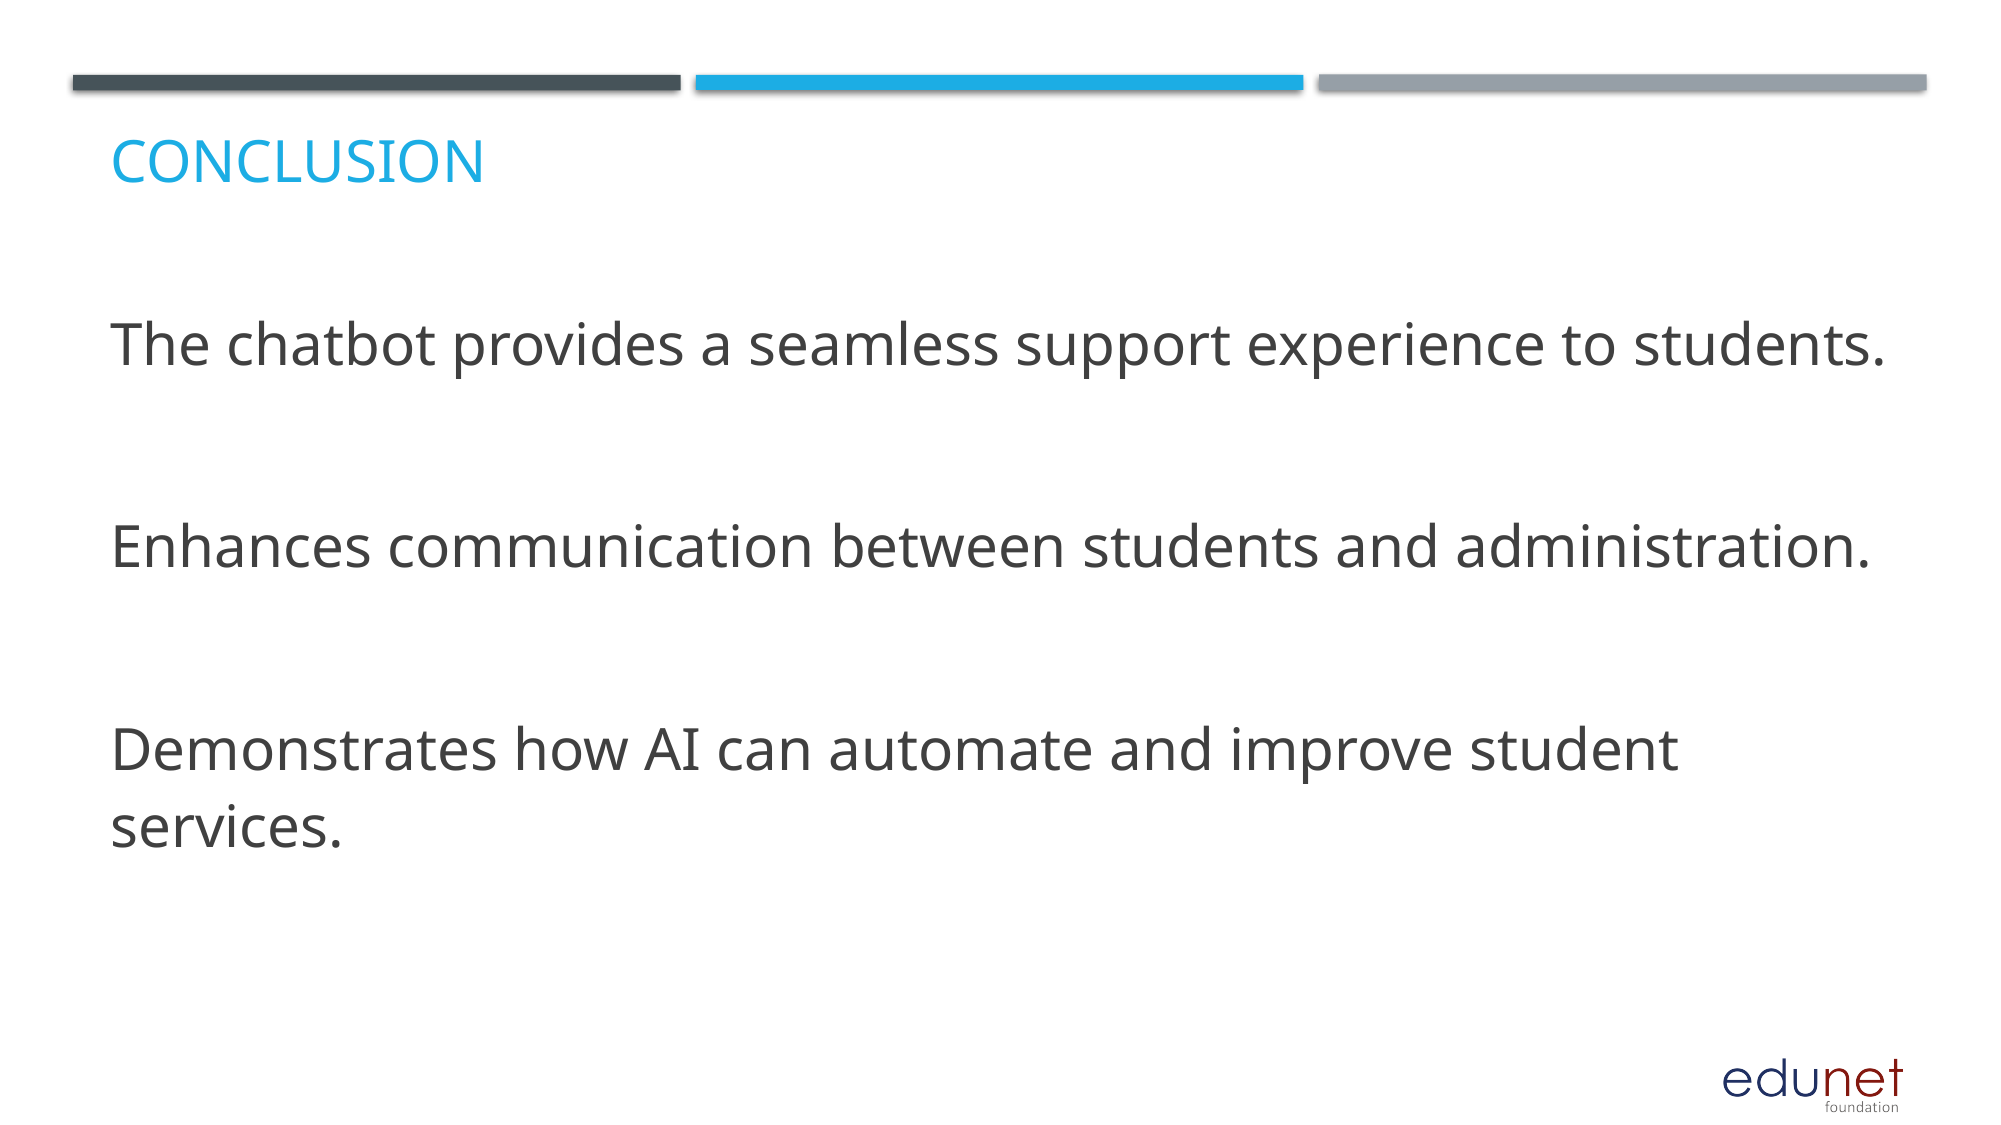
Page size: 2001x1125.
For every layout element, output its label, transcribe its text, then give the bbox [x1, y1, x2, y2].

title Conclusion [95, 115, 1905, 203]
list The chatbot provides a seamless support experience to students. Enhances communication between students and administration. Demonstrates how AI can automate and improve student services. [95, 259, 1905, 899]
picture [1719, 1056, 1905, 1116]
